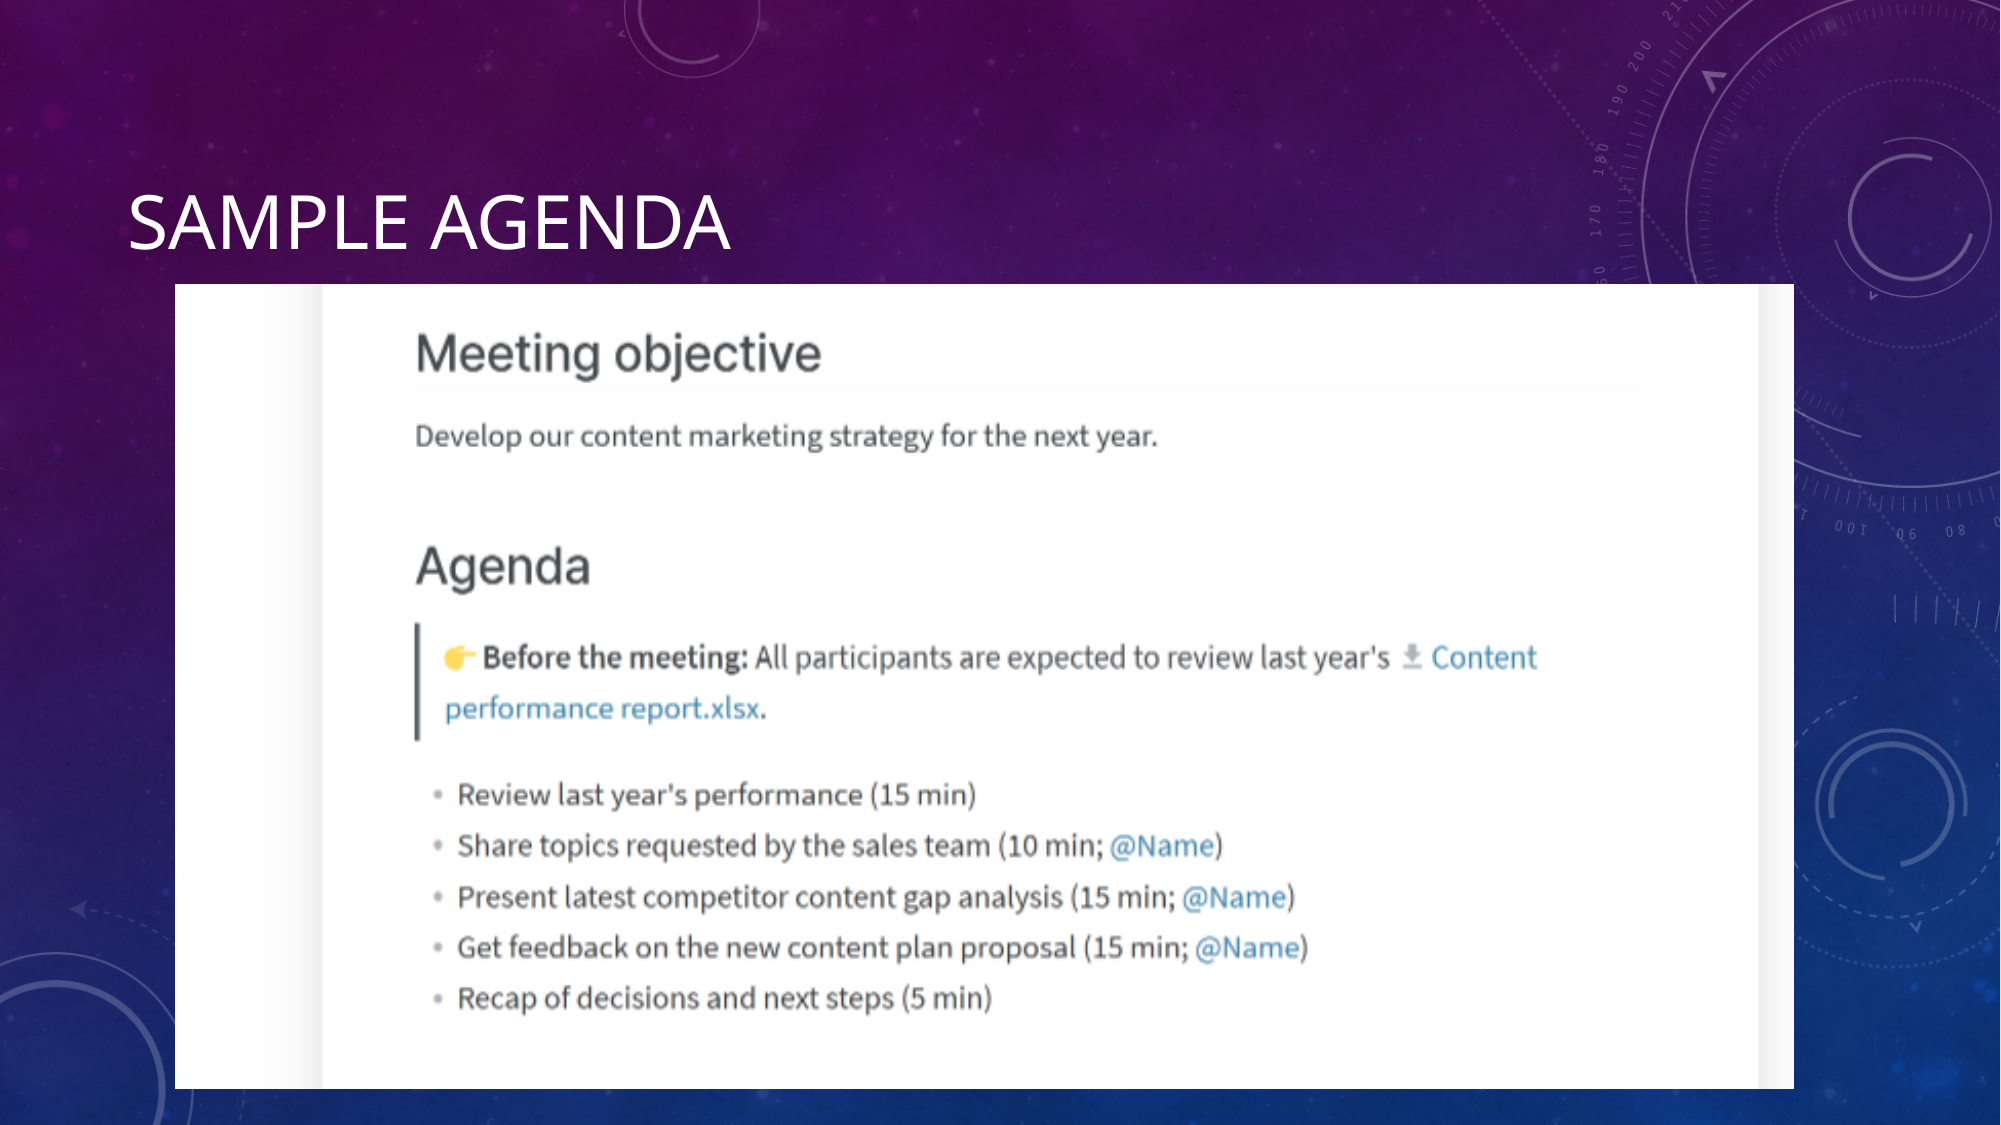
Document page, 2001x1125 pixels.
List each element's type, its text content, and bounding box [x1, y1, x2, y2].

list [175, 283, 1794, 1089]
title Sample agenda [112, 99, 1775, 339]
picture [0, 0, 2001, 1125]
